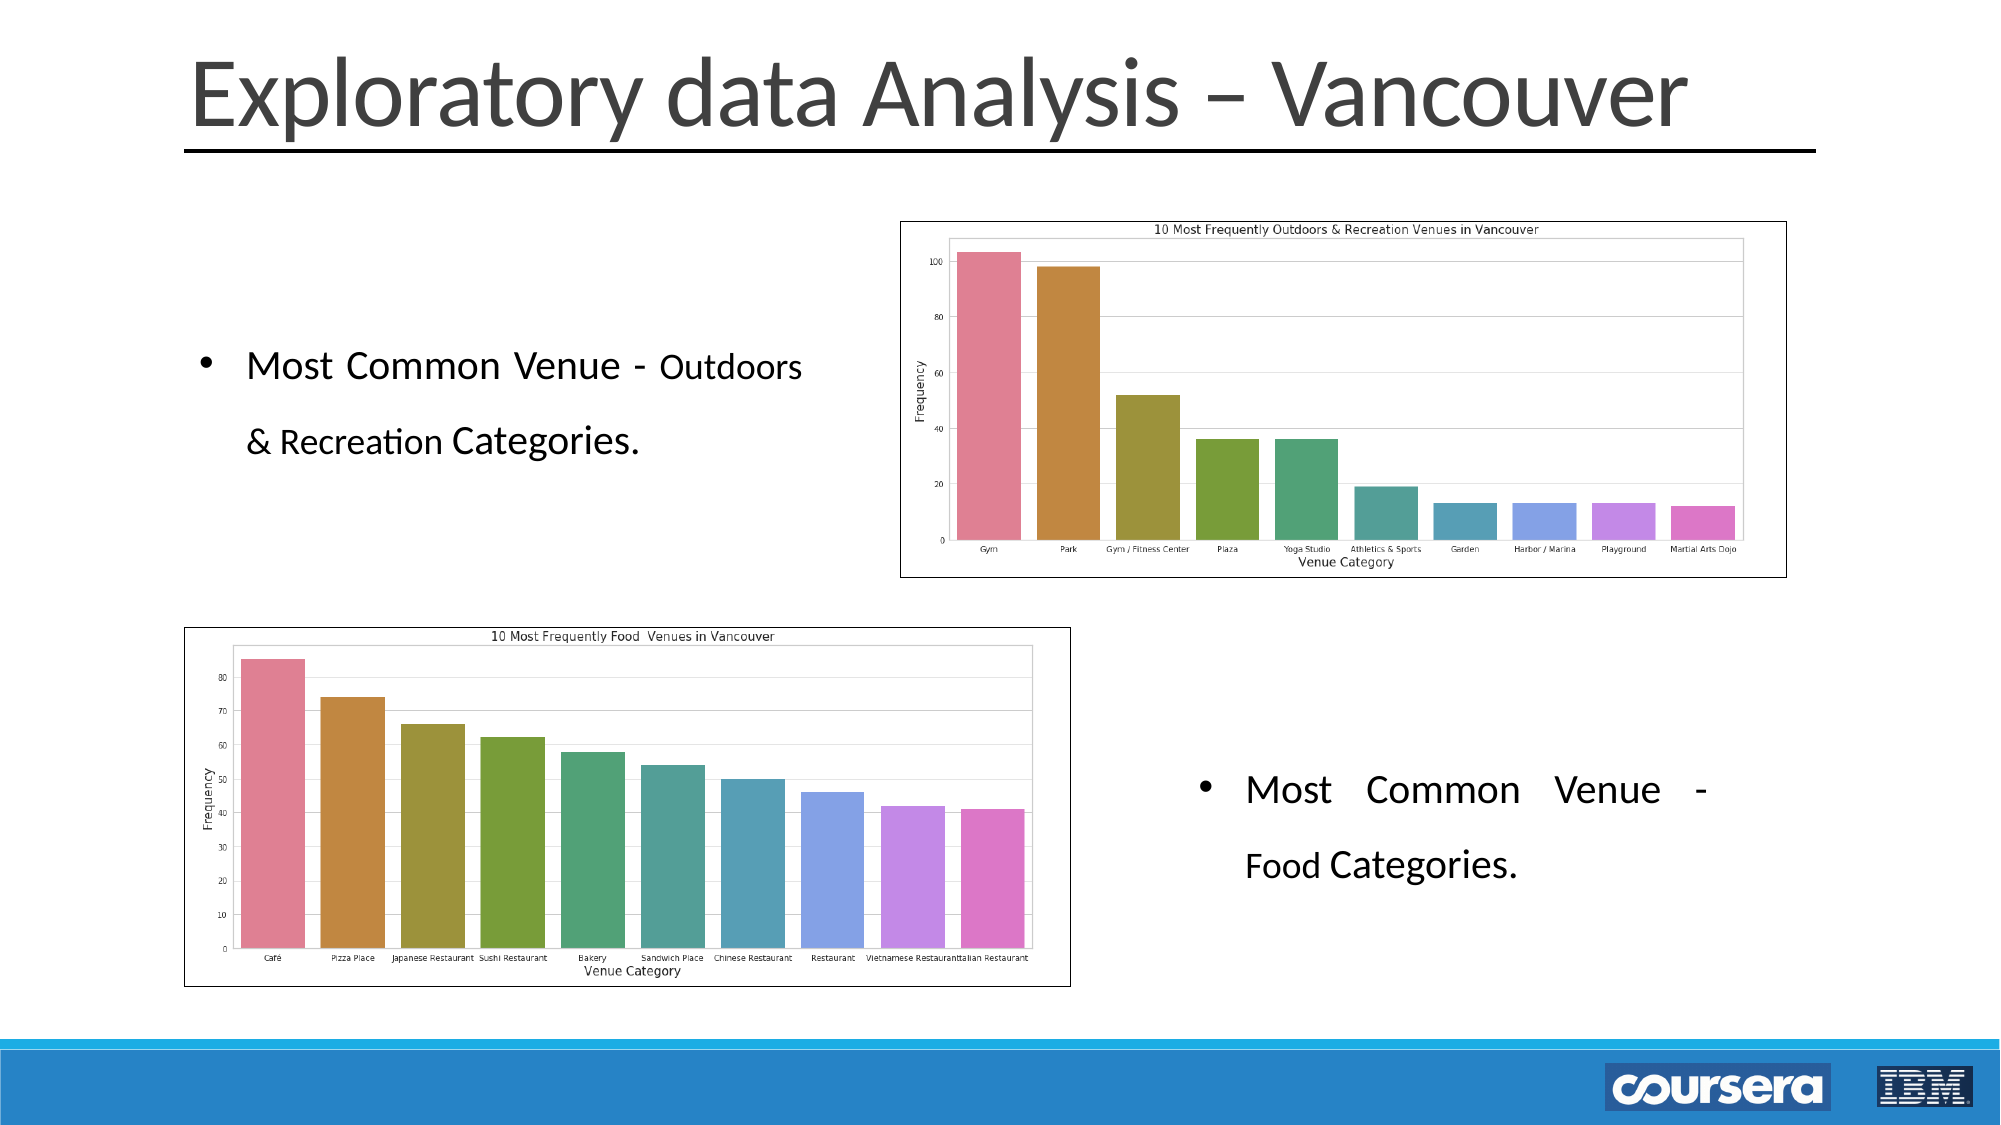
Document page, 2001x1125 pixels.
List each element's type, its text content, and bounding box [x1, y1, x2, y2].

text_box Exploratory data Analysis – Vancouver [174, 37, 1825, 173]
picture [183, 626, 1071, 988]
text_box Most Common Venue - Food Categories. [1183, 729, 1723, 894]
picture [1604, 1063, 1832, 1112]
text_box Most Common Venue - Outdoors & Recreation Categories. [184, 305, 818, 470]
picture [1877, 1065, 1974, 1107]
picture [900, 221, 1788, 579]
